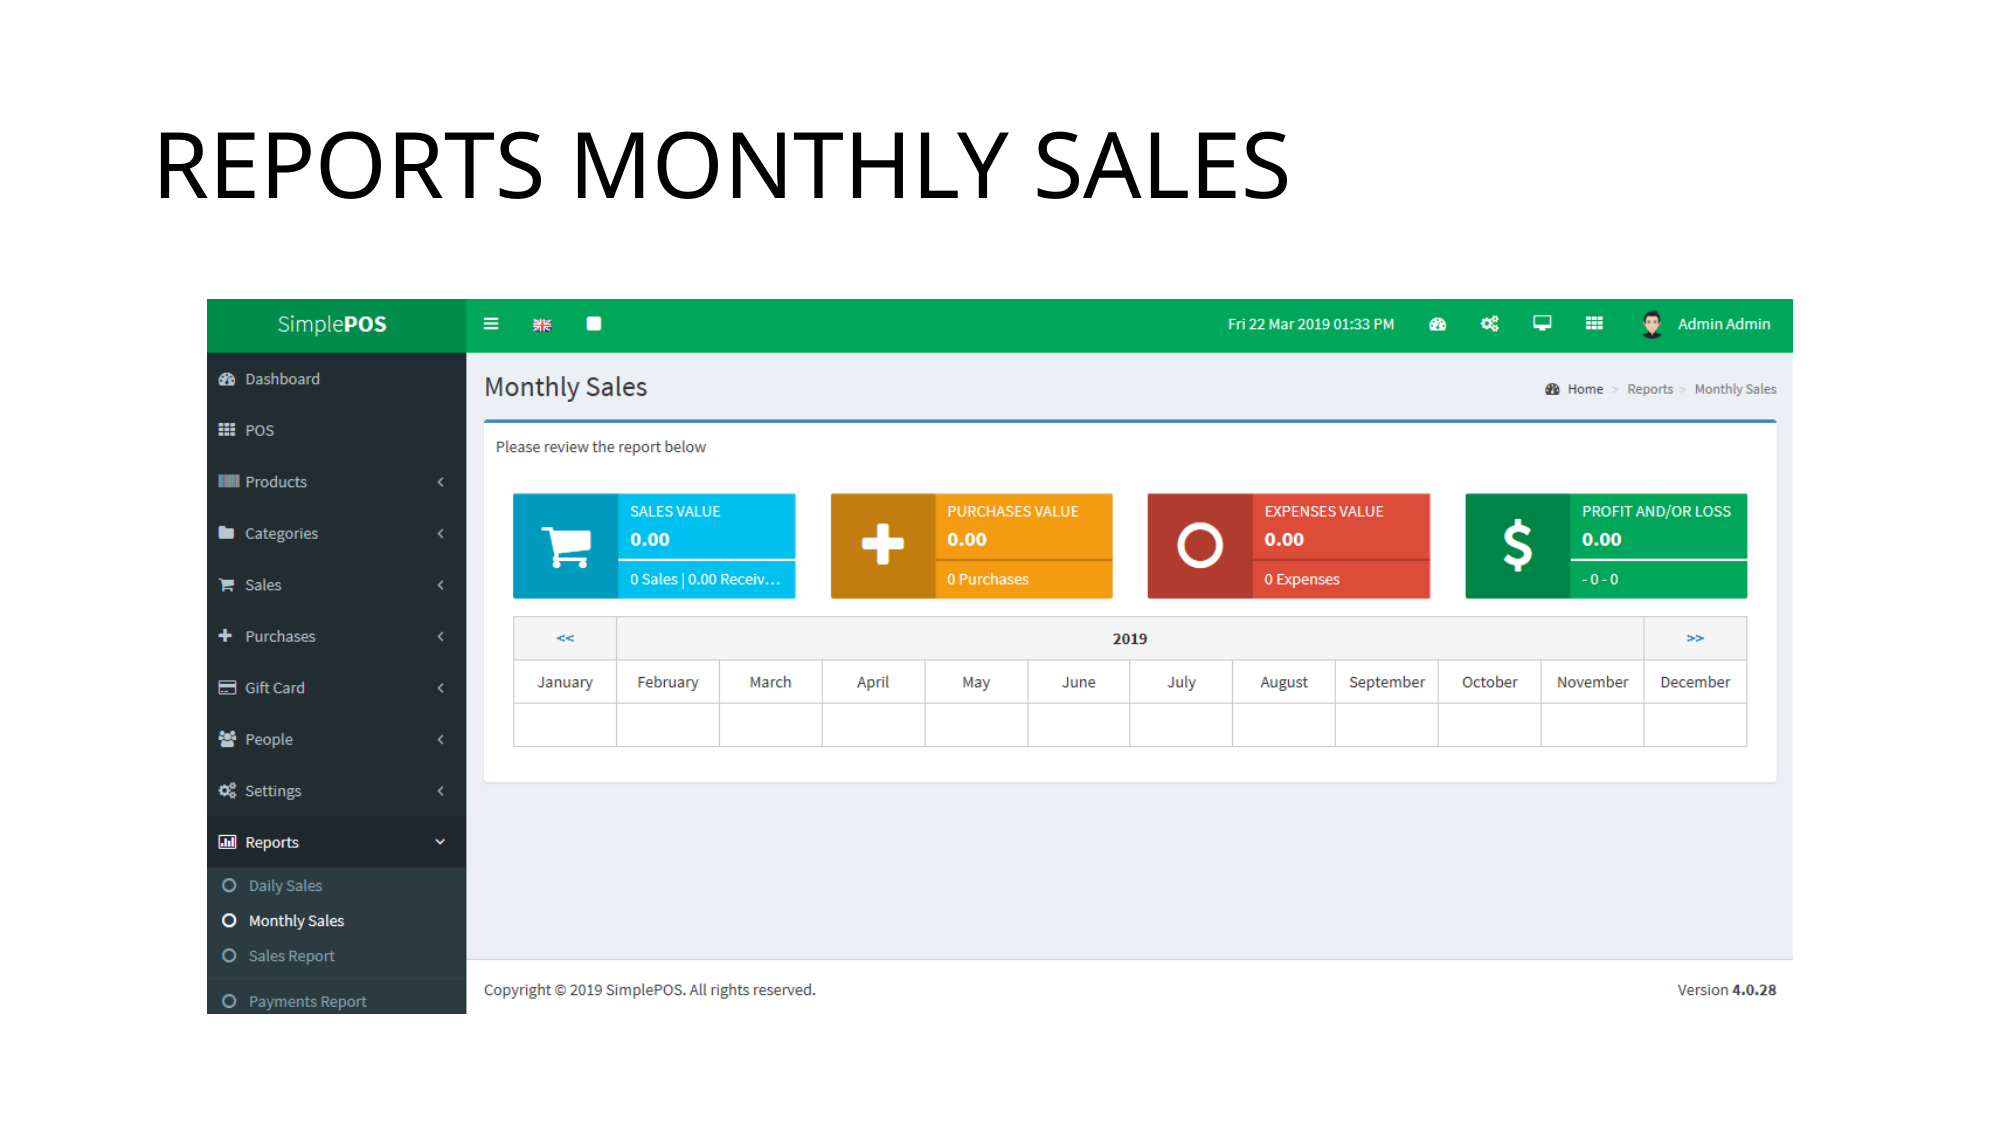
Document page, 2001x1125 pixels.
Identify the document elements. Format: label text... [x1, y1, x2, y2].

title REPORTS MONTHLY SALES [137, 59, 1863, 278]
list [207, 299, 1793, 1014]
